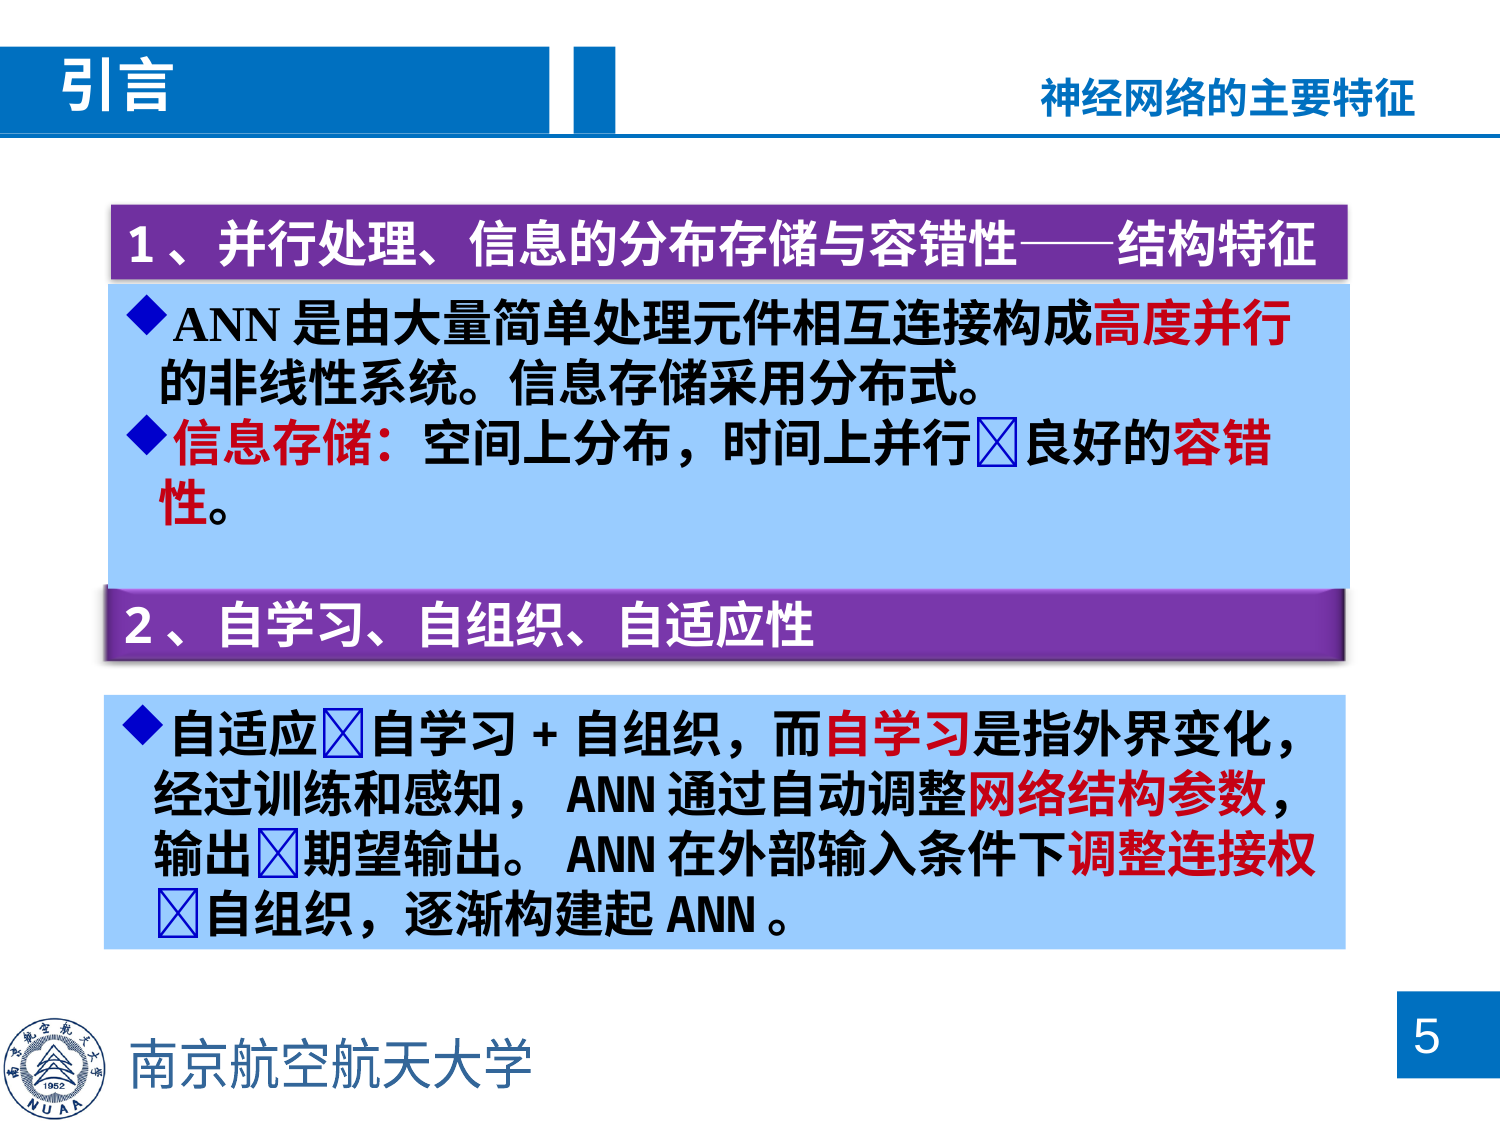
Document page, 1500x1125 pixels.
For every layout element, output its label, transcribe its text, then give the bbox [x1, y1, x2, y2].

text_box ANN是由大量简单处理元件相互连接构成高度并行的非线性系统。信息存储采用分布式。 信息存储：空间上分布，时间上并行良好的容错性。 [108, 284, 1350, 571]
text_box 神经网络的主要特征 [833, 64, 1431, 130]
text_box 引言 [44, 40, 247, 126]
text_box 1、并行处理、信息的分布存储与容错性——结构特征 [111, 204, 1348, 280]
picture [39, 572, 1404, 675]
picture [0, 1012, 111, 1125]
text_box 自适应自学习+自组织，而自学习是指外界变化，经过训练和感知，ANN通过自动调整网络结构参数，输出期望输出。ANN在外部输入条件下调整连接权自组织，逐渐构建起ANN。 [103, 694, 1346, 950]
